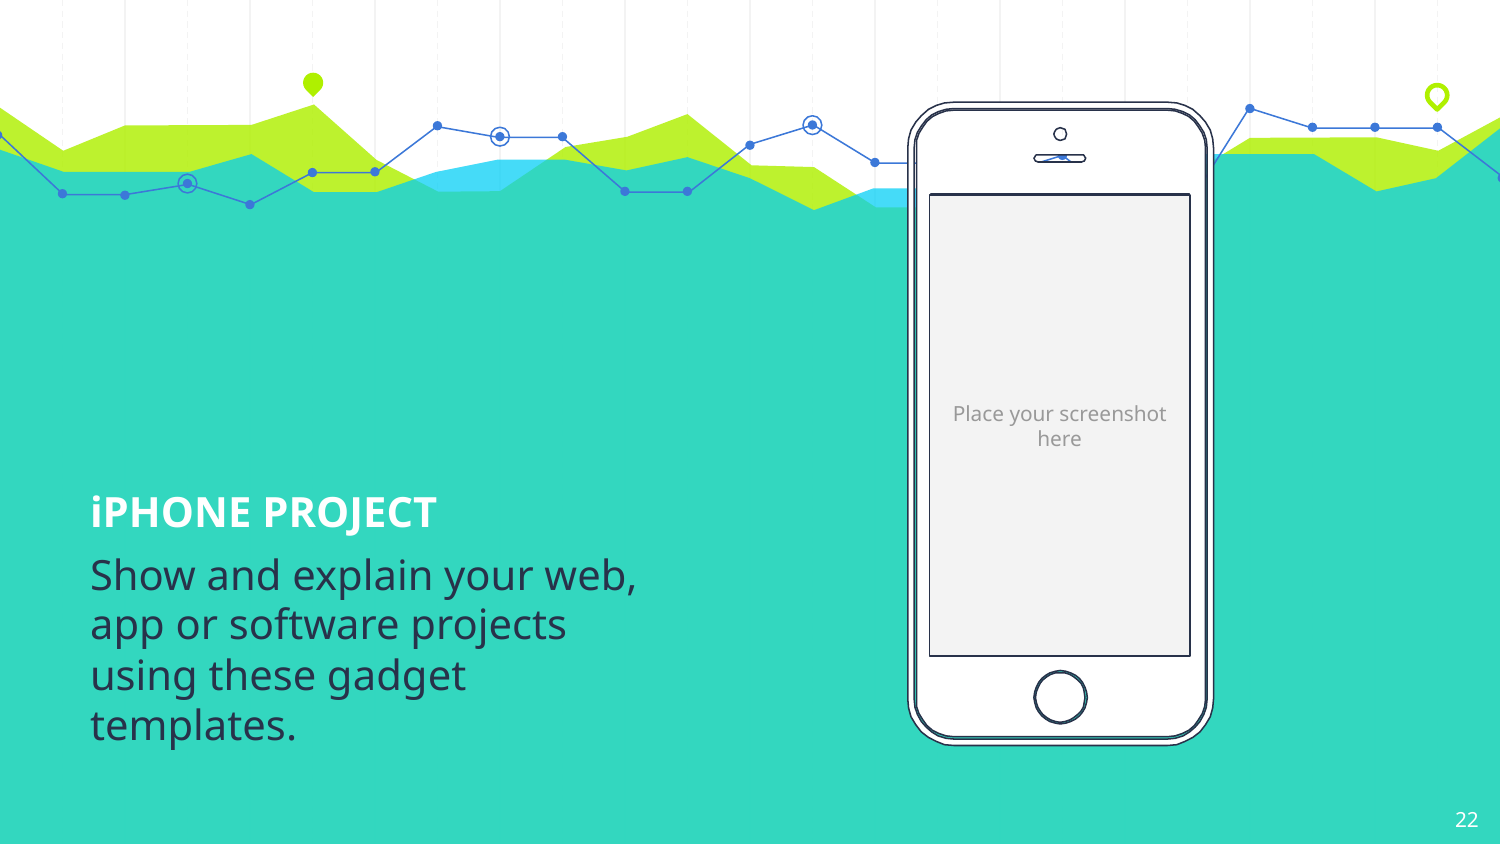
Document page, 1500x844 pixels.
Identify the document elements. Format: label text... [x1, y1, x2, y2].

text_box Place your screenshot here [929, 195, 1191, 657]
text_box [907, 102, 1214, 746]
list iPHONE PROJECT Show and explain your web, app or software projects using these gadget templates. [75, 353, 662, 764]
slide_number ‹#› [1403, 791, 1494, 844]
